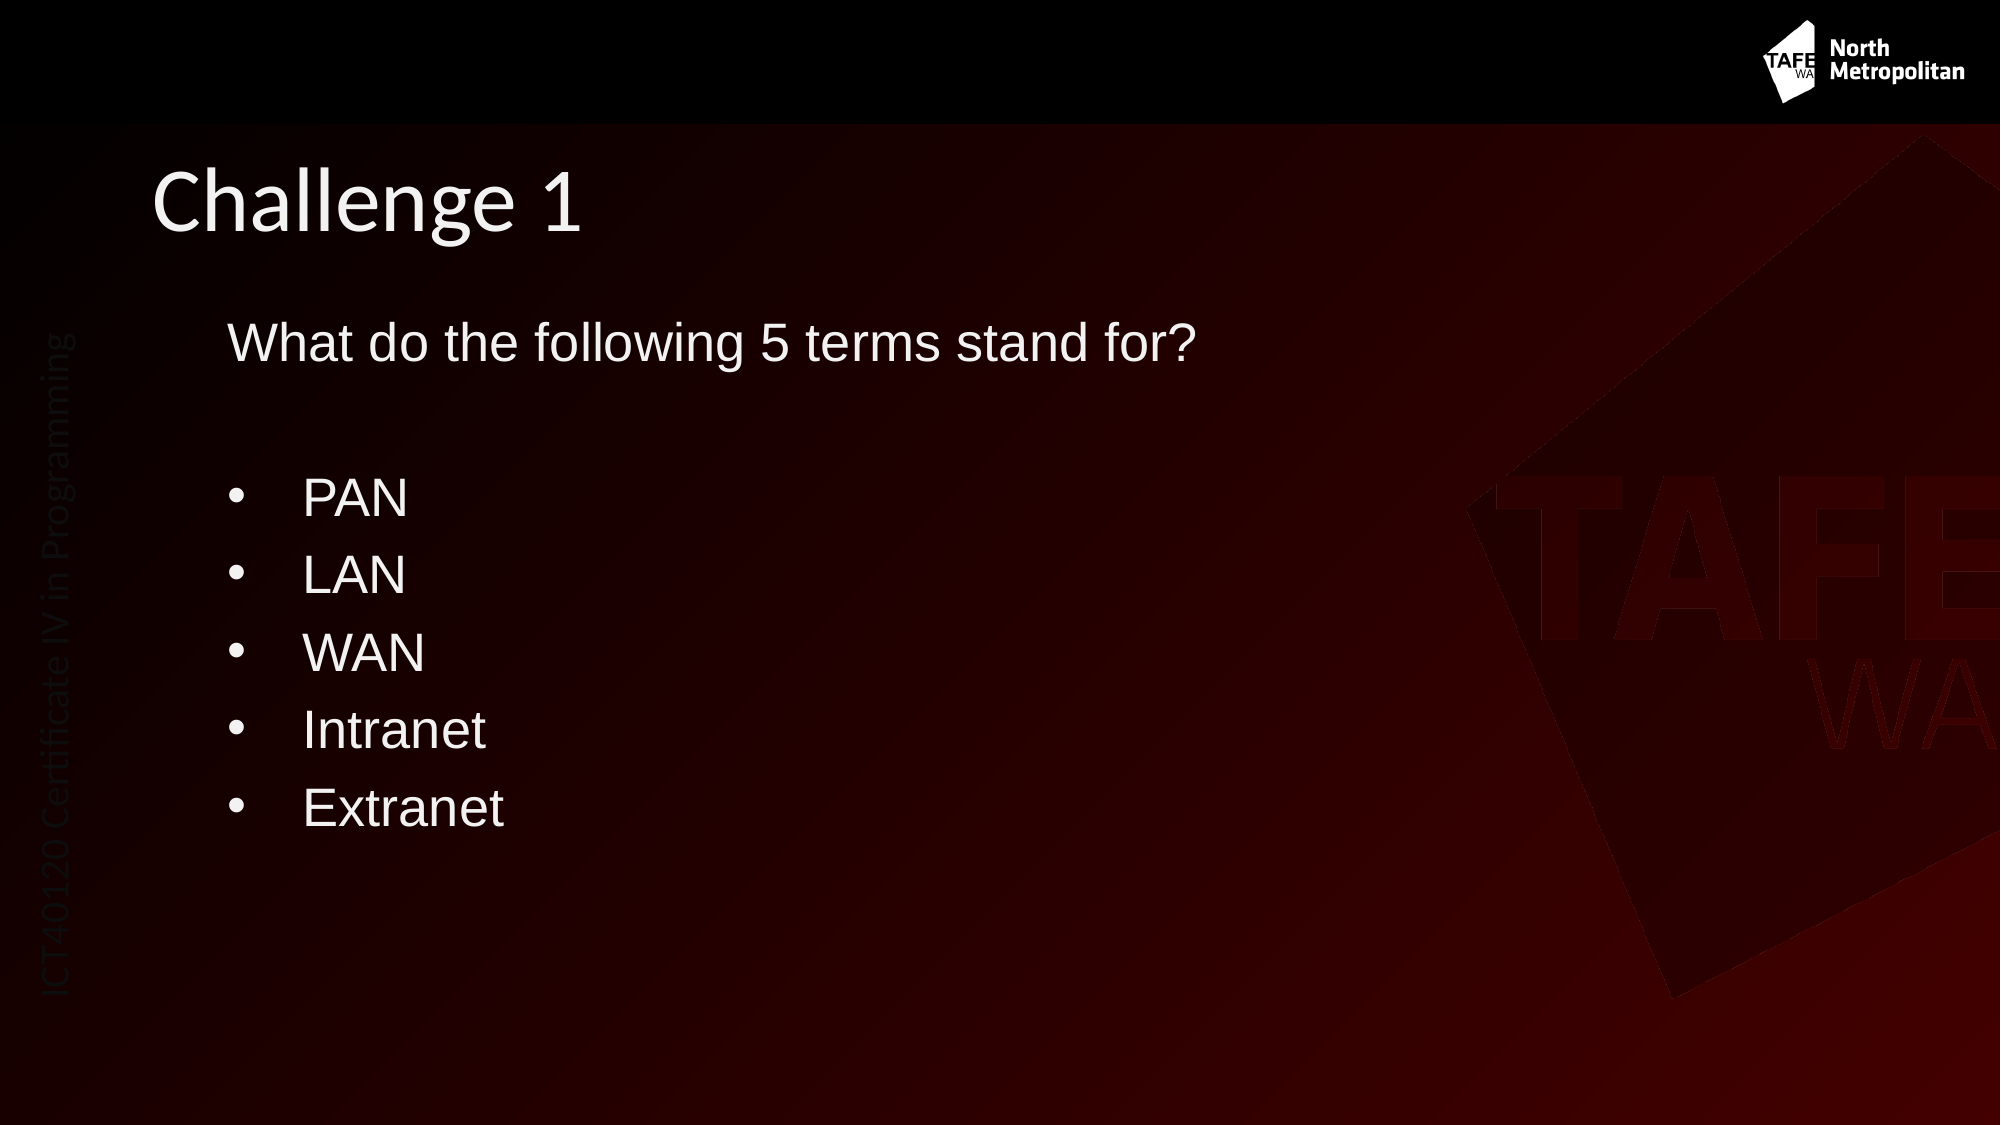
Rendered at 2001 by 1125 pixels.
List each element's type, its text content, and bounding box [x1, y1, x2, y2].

list What do the following 5 terms stand for? PAN LAN WAN Intranet Extranet [137, 299, 1231, 860]
picture [0, 0, 2000, 124]
title Challenge 1 [137, 126, 1863, 278]
